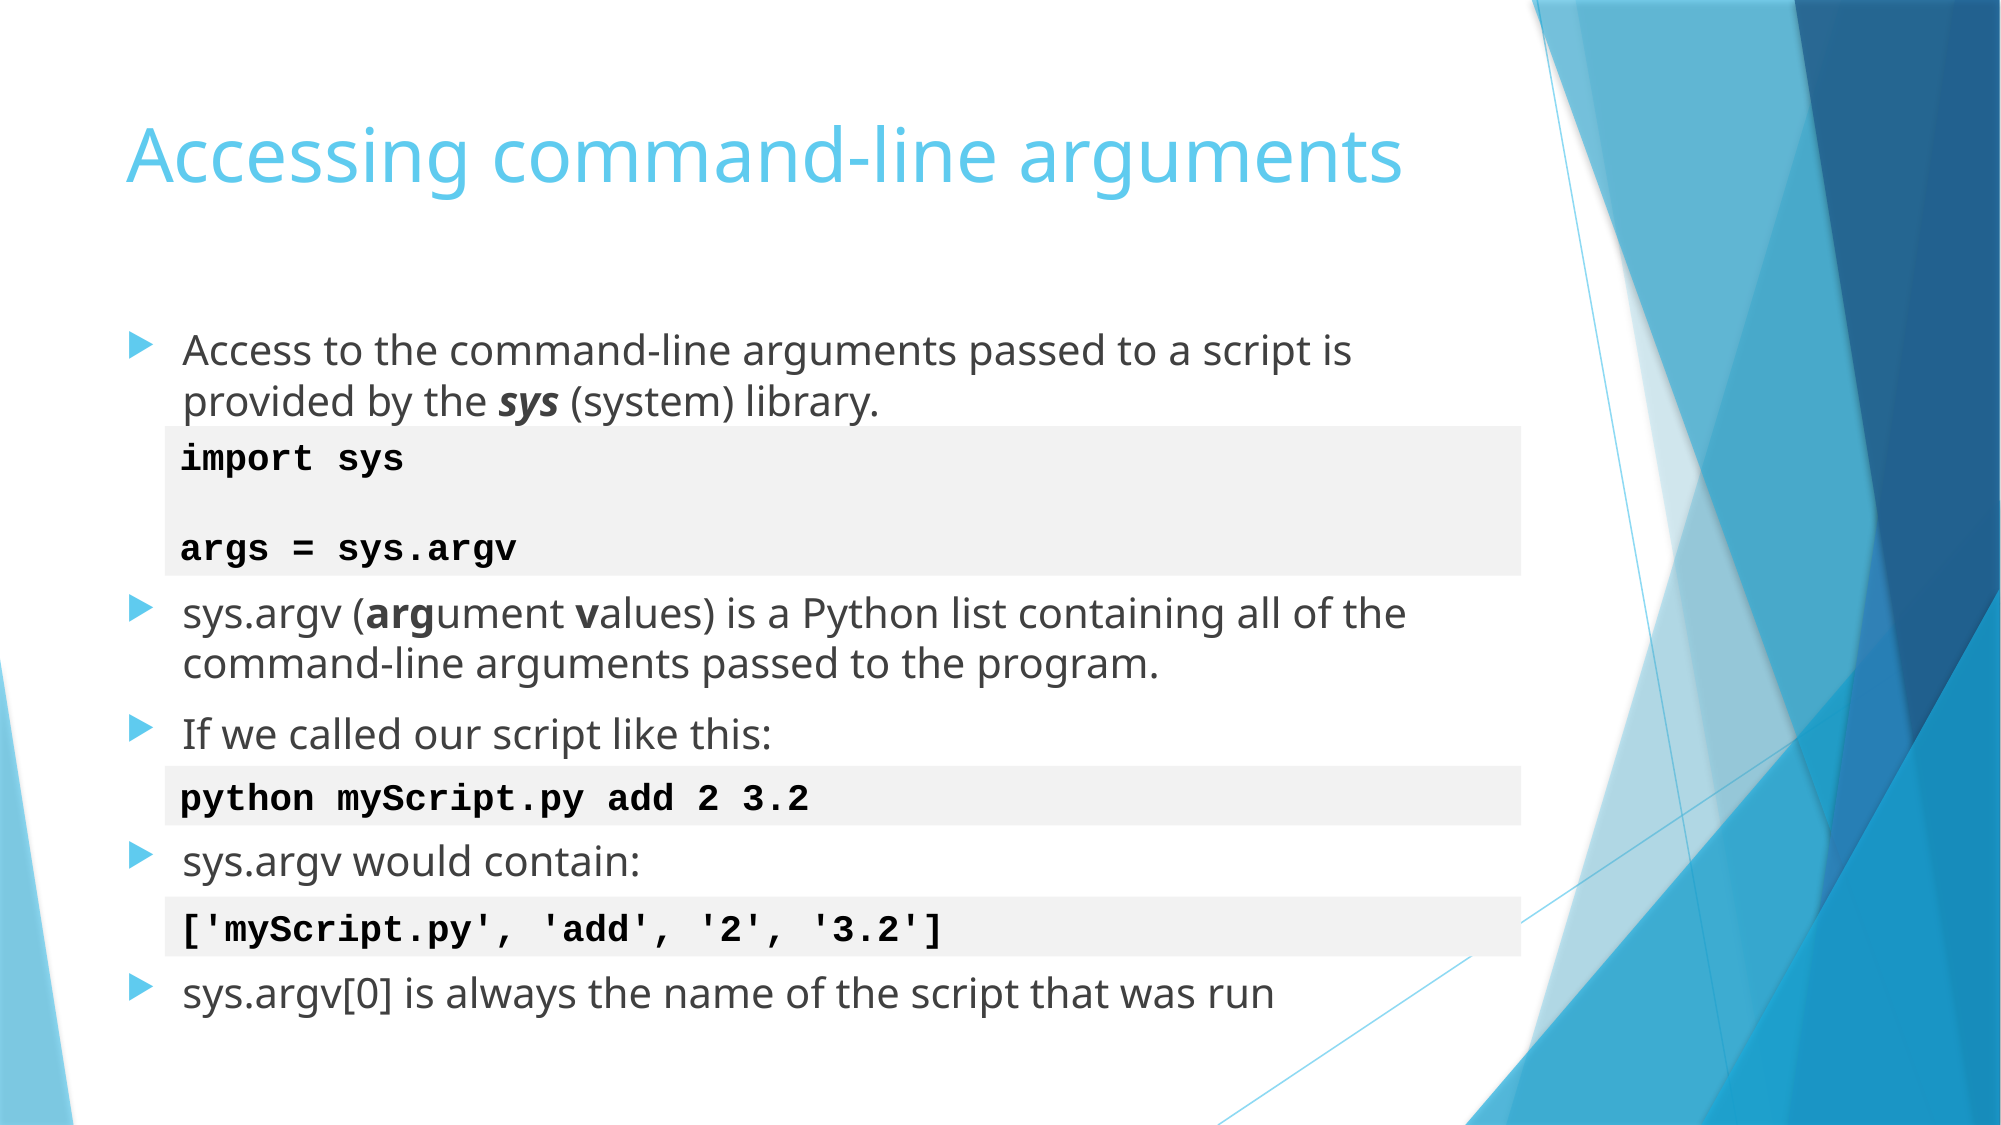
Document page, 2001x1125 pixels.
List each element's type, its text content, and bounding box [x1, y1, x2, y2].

text_box python myScript.py add 2 3.2 [164, 765, 1522, 826]
title Accessing command-line arguments [111, 99, 1522, 316]
text_box ['myScript.py', 'add', '2', '3.2'] [164, 896, 1522, 957]
text_box import sys args = sys.argv [164, 426, 1522, 576]
list Access to the command-line arguments passed to a script is provided by the sys (system) library. sys.argv (argument values) is a Python list containing all of the command-line arguments passed to the program. If we called our script like this: sys.argv would contain: sys.argv[0] is always the name of the script that was run [111, 316, 1522, 1105]
